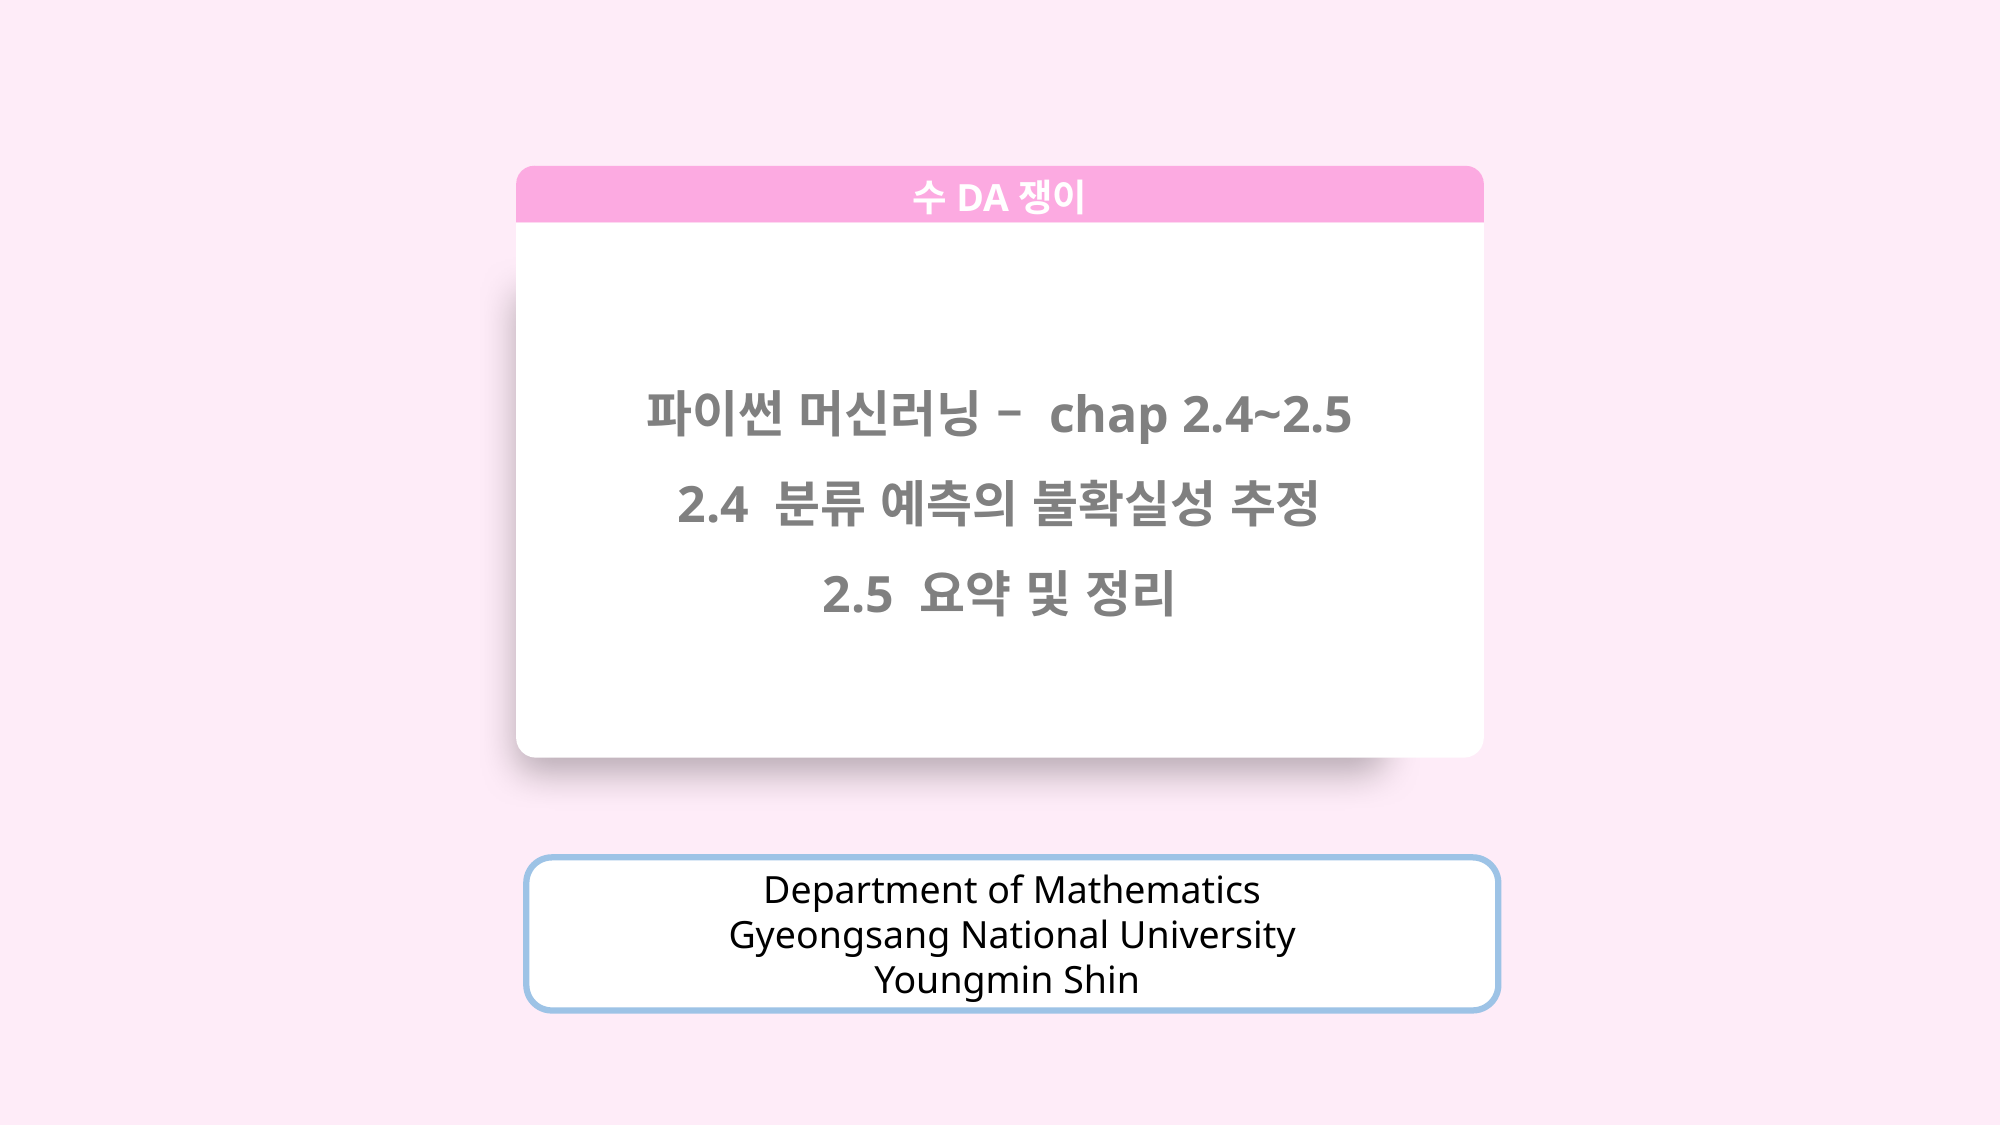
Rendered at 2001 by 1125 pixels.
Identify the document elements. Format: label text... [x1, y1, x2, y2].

text_box 수DA쟁이 [515, 164, 1485, 224]
text_box 파이썬 머신러닝 – chap 2.4~2.5 2.4 분류 예측의 불확실성 추정 2.5 요약 및 정리 [515, 224, 1485, 759]
text_box Department of Mathematics Gyeongsang National University Youngmin Shin [525, 856, 1500, 1012]
